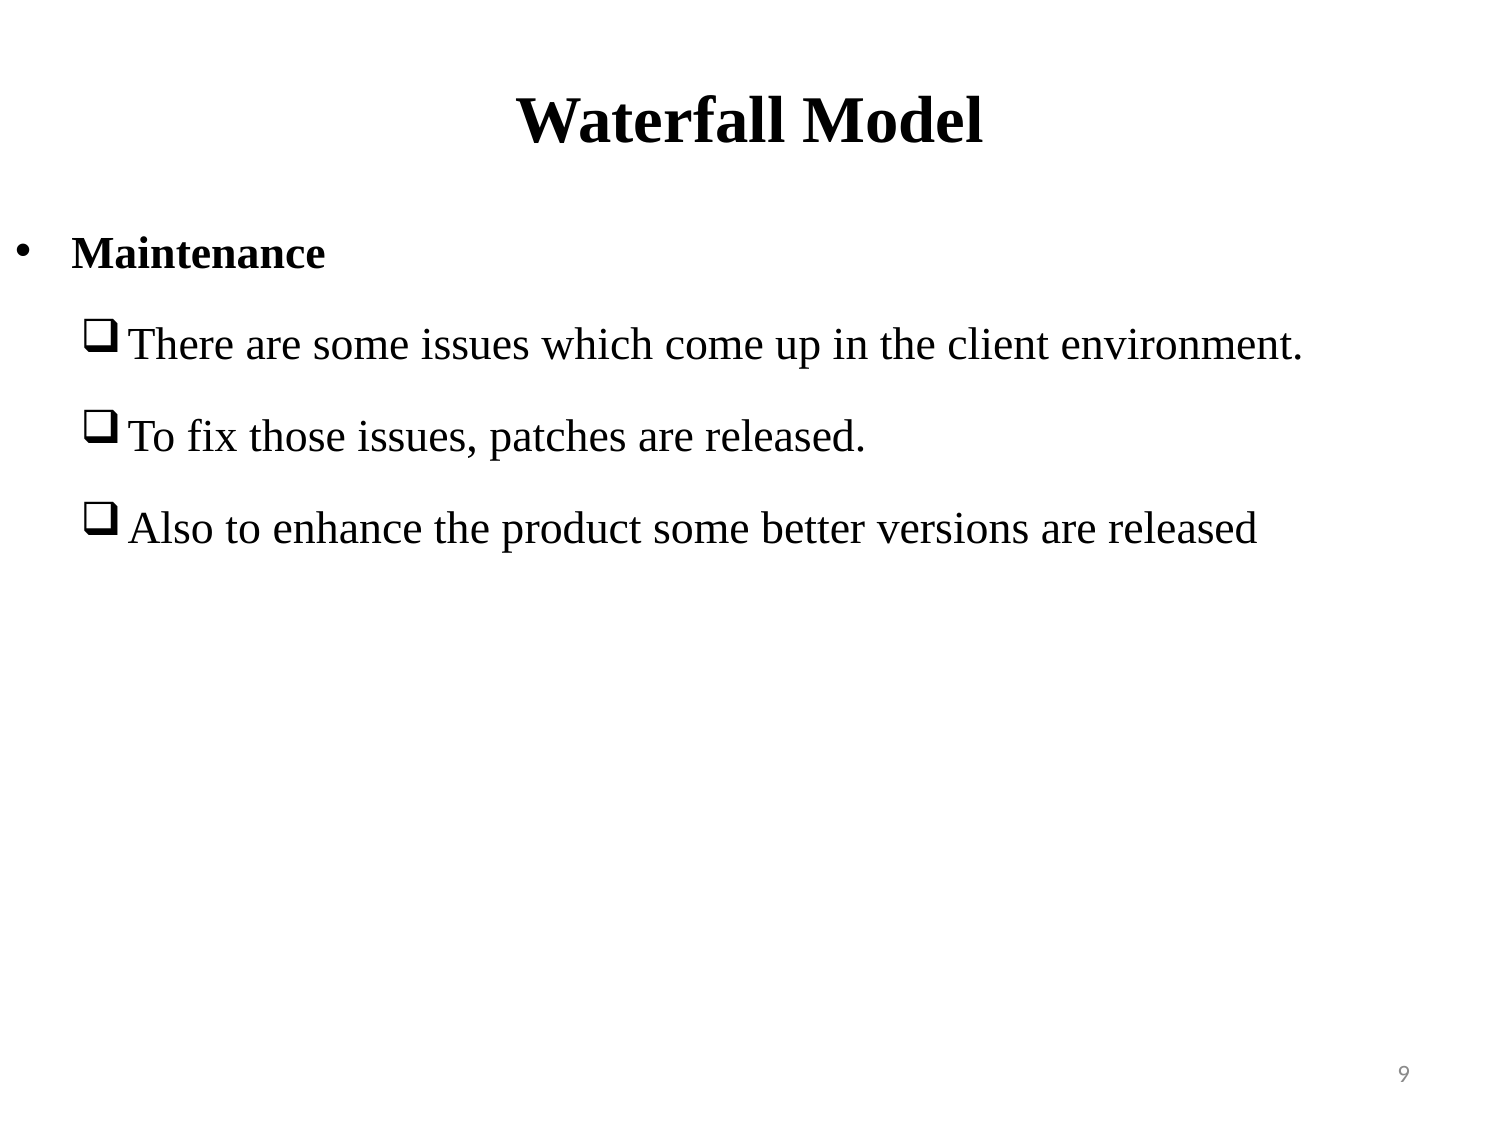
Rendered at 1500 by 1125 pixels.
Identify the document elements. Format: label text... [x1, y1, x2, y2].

slide_number 9 [1074, 1042, 1425, 1103]
list Maintenance There are some issues which come up in the client environment. To fix those issues, patches are released. Also to enhance the product some better versions are released [0, 187, 1500, 1125]
title Waterfall Model [75, 45, 1425, 187]
